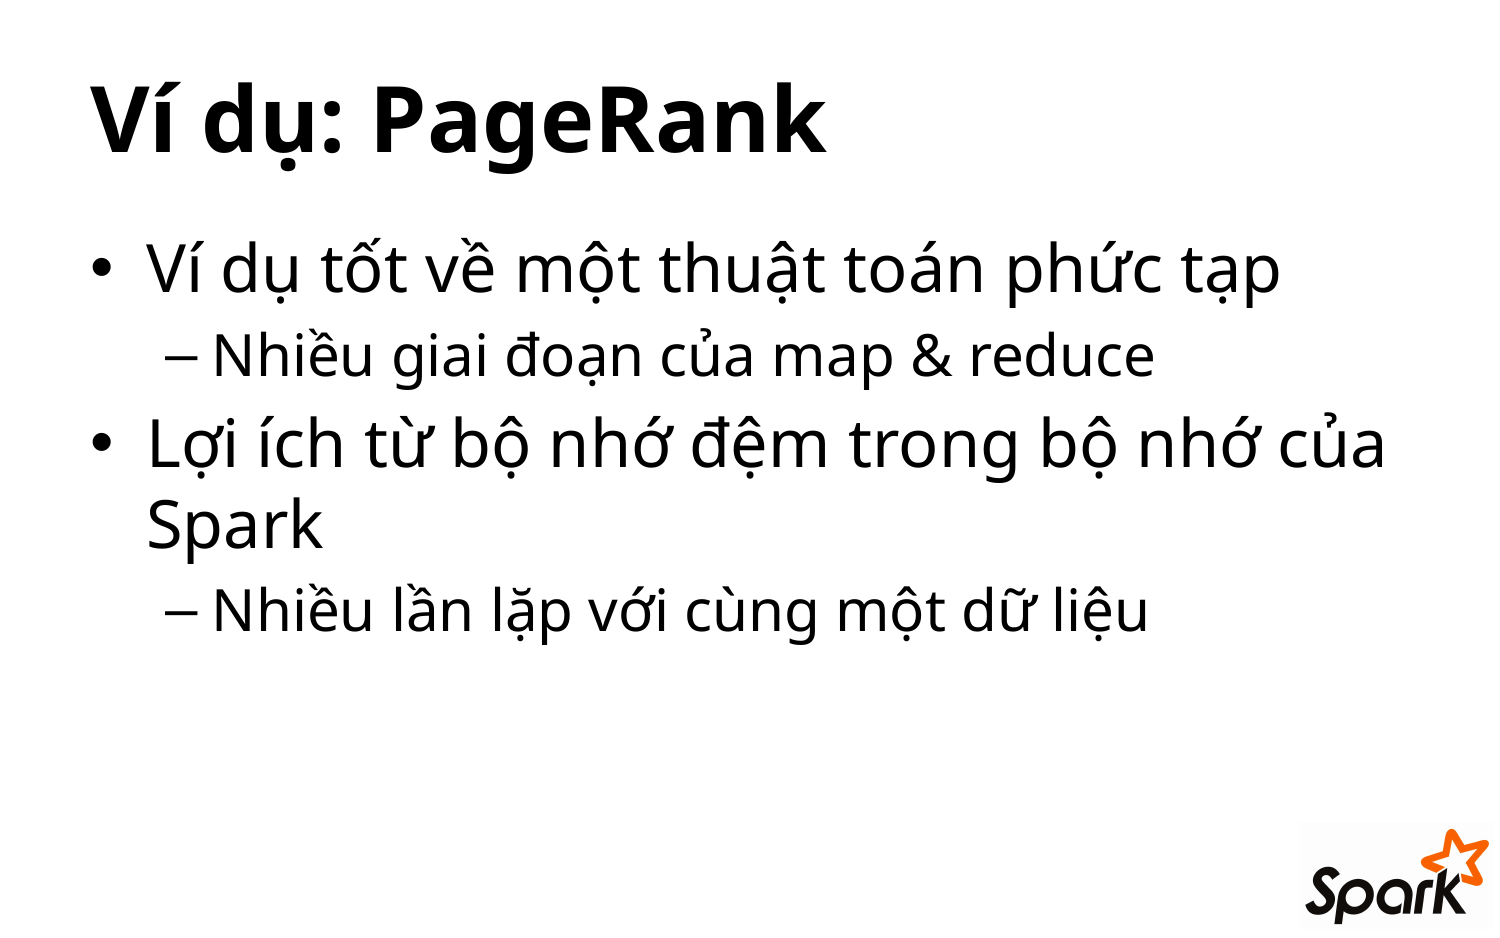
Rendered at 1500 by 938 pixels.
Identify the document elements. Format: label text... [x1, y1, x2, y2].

list Ví dụ tốt về một thuật toán phức tạp Nhiều giai đoạn của map & reduce Lợi ích từ bộ nhớ đệm trong bộ nhớ của Spark Nhiều lần lặp với cùng một dữ liệu [75, 218, 1425, 838]
picture [1299, 822, 1494, 929]
title Ví dụ: PageRank [75, 37, 1425, 194]
